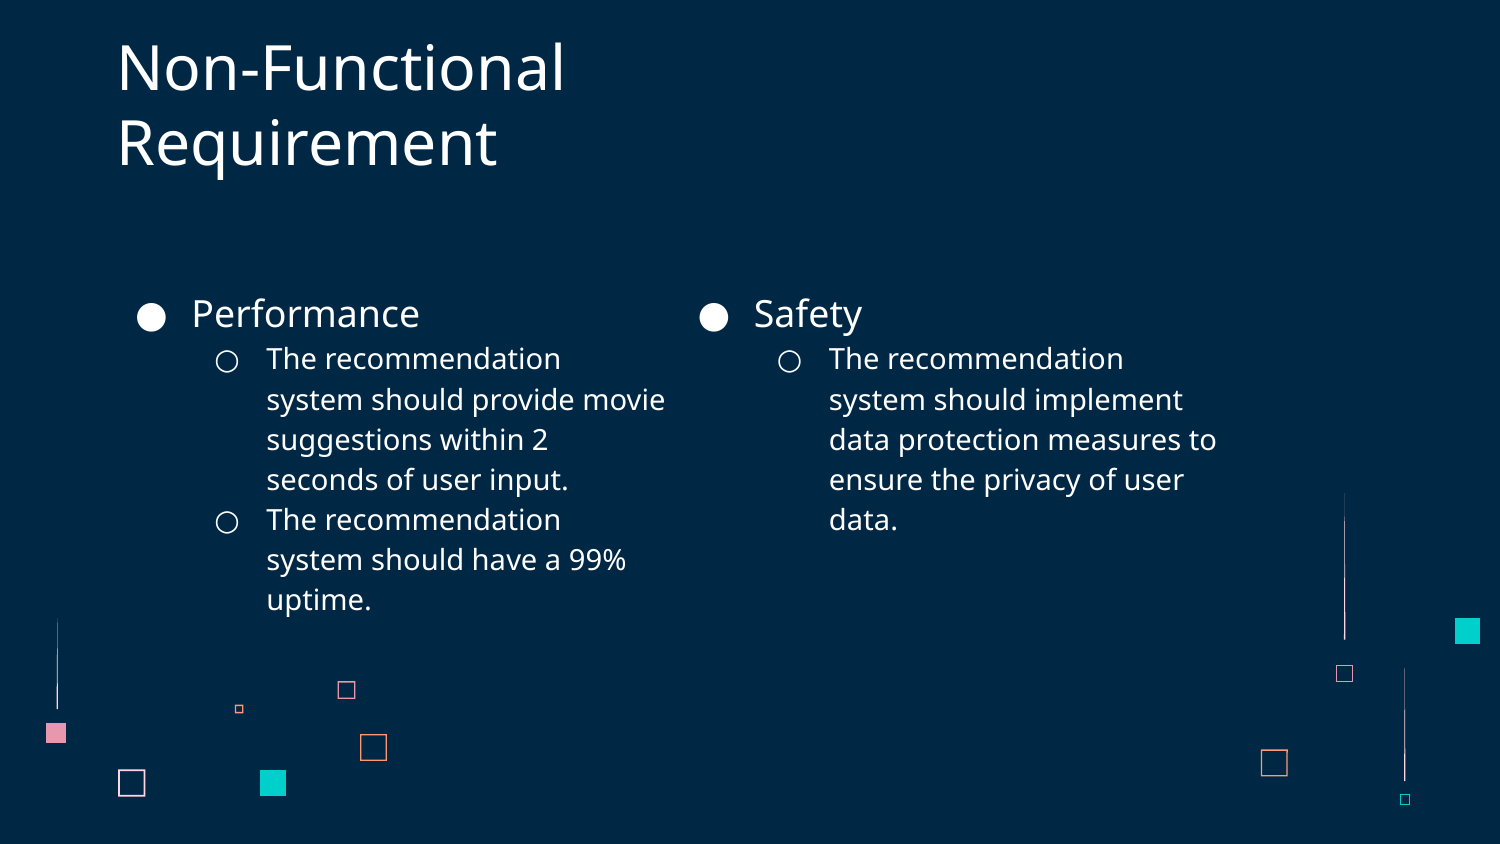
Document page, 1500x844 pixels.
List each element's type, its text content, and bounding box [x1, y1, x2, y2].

text_box Safety The recommendation system should implement data protection measures to ensure the privacy of user data. [663, 275, 1244, 619]
list Performance The recommendation system should provide movie suggestions within 2 seconds of user input. The recommendation system should have a 99% uptime. [101, 275, 663, 619]
title Non-Functional Requirement [101, 67, 973, 193]
